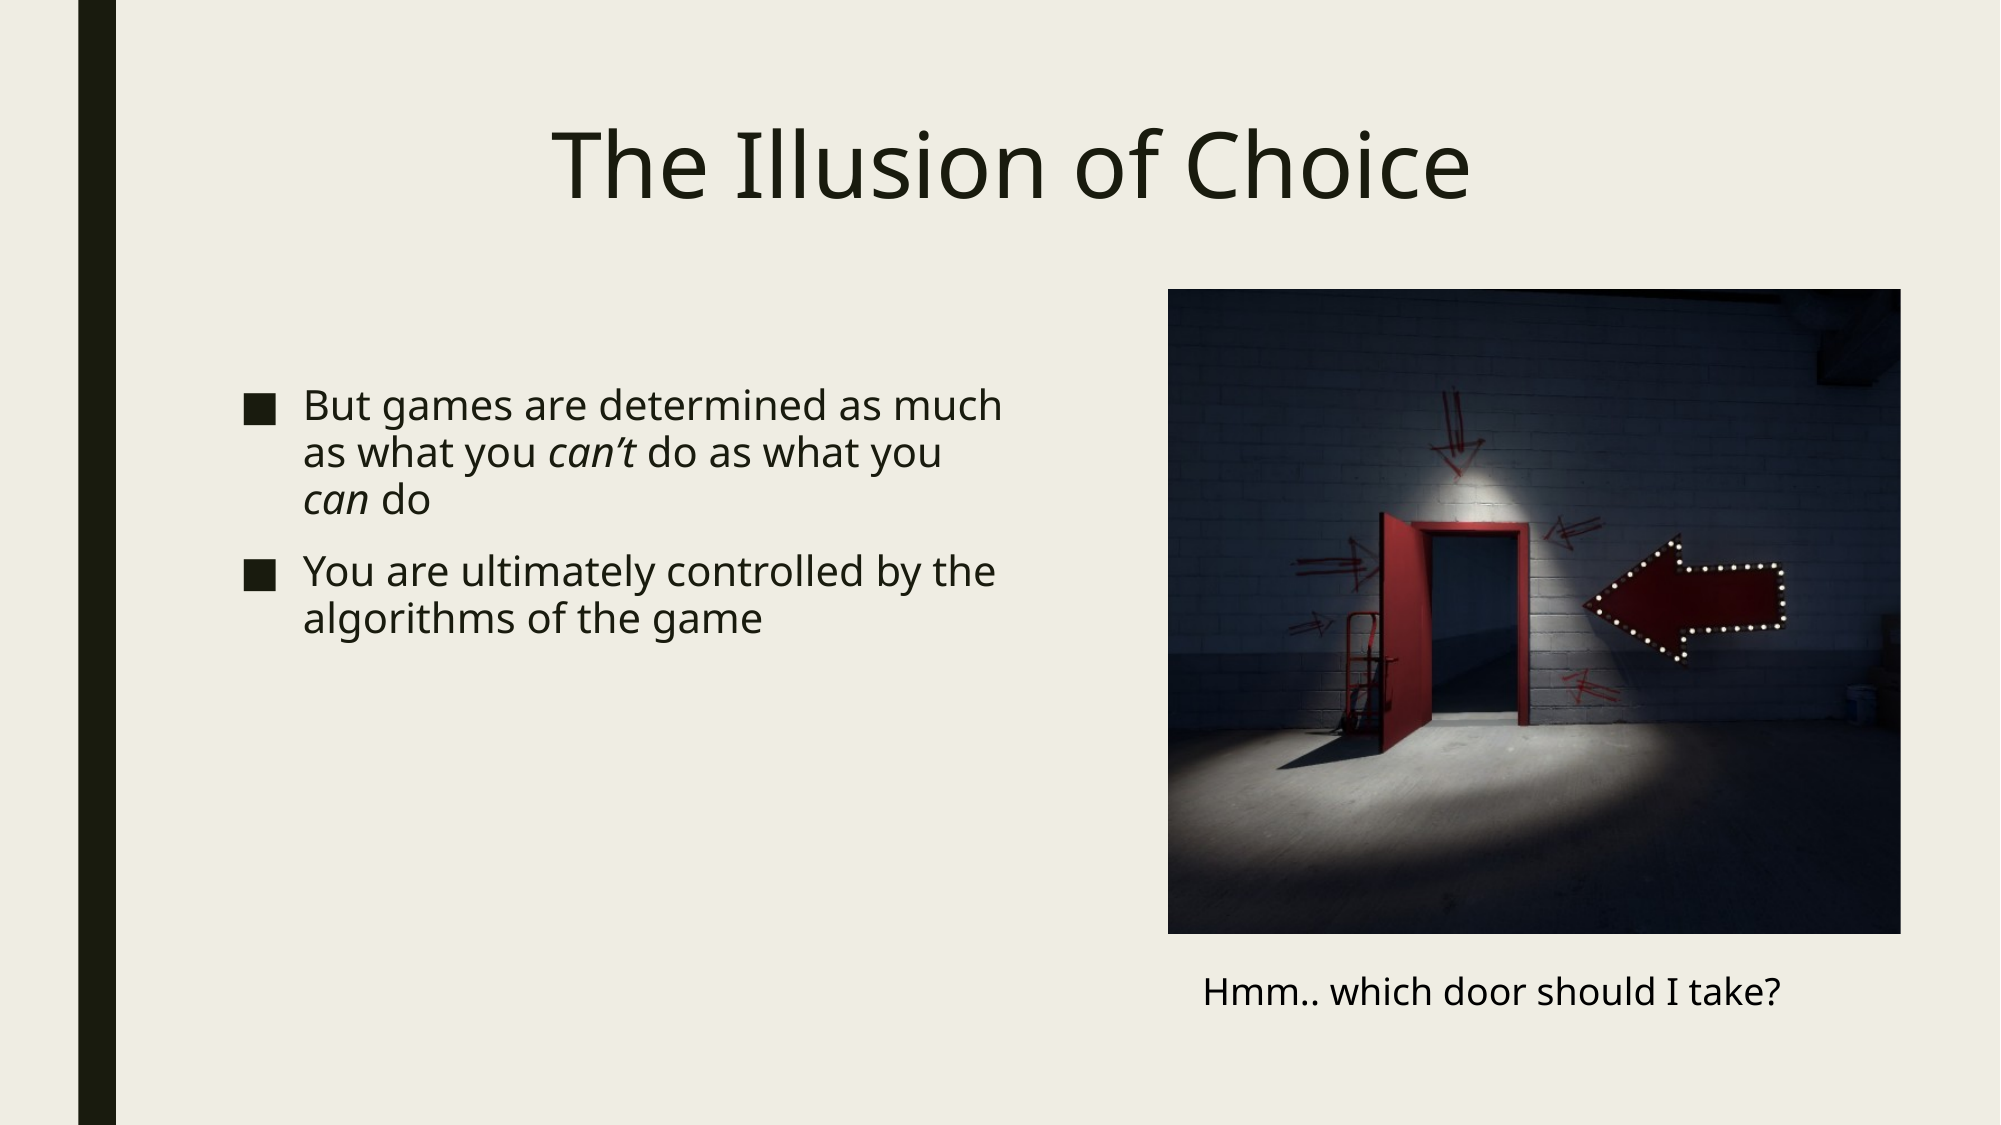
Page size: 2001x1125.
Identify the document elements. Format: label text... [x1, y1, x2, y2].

text_box Hmm.. which door should I take? [1187, 960, 1977, 1021]
picture [1167, 289, 1901, 934]
list But games are determined as much as what you can’t do as what you can do You are ultimately controlled by the algorithms of the game [225, 375, 1022, 1038]
title The Illusion of Choice [225, 112, 1800, 357]
